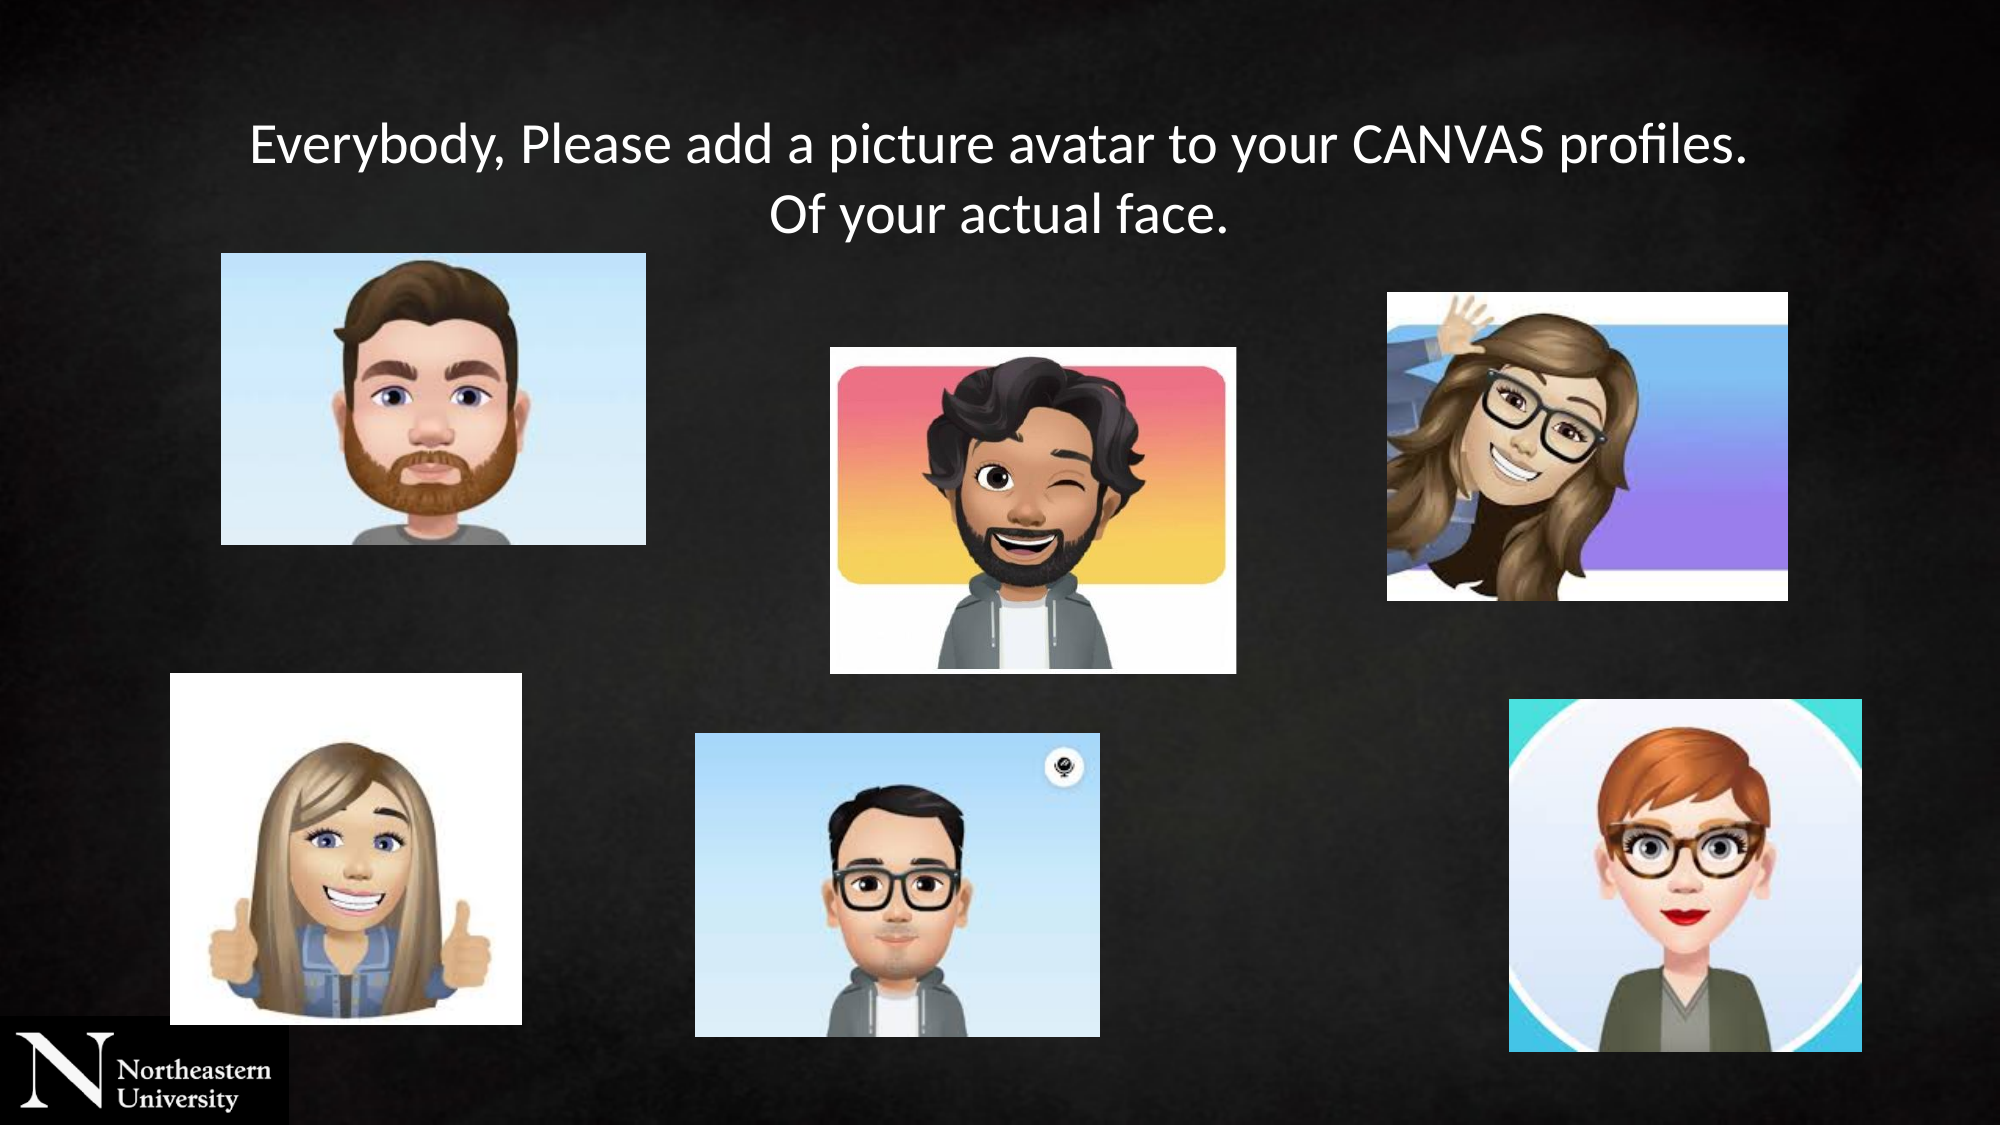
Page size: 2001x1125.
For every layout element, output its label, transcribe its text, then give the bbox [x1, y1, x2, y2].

text_box Everybody, Please add a picture avatar to your CANVAS profiles. Of your actual face. [221, 97, 1779, 253]
picture [0, 0, 2000, 1125]
